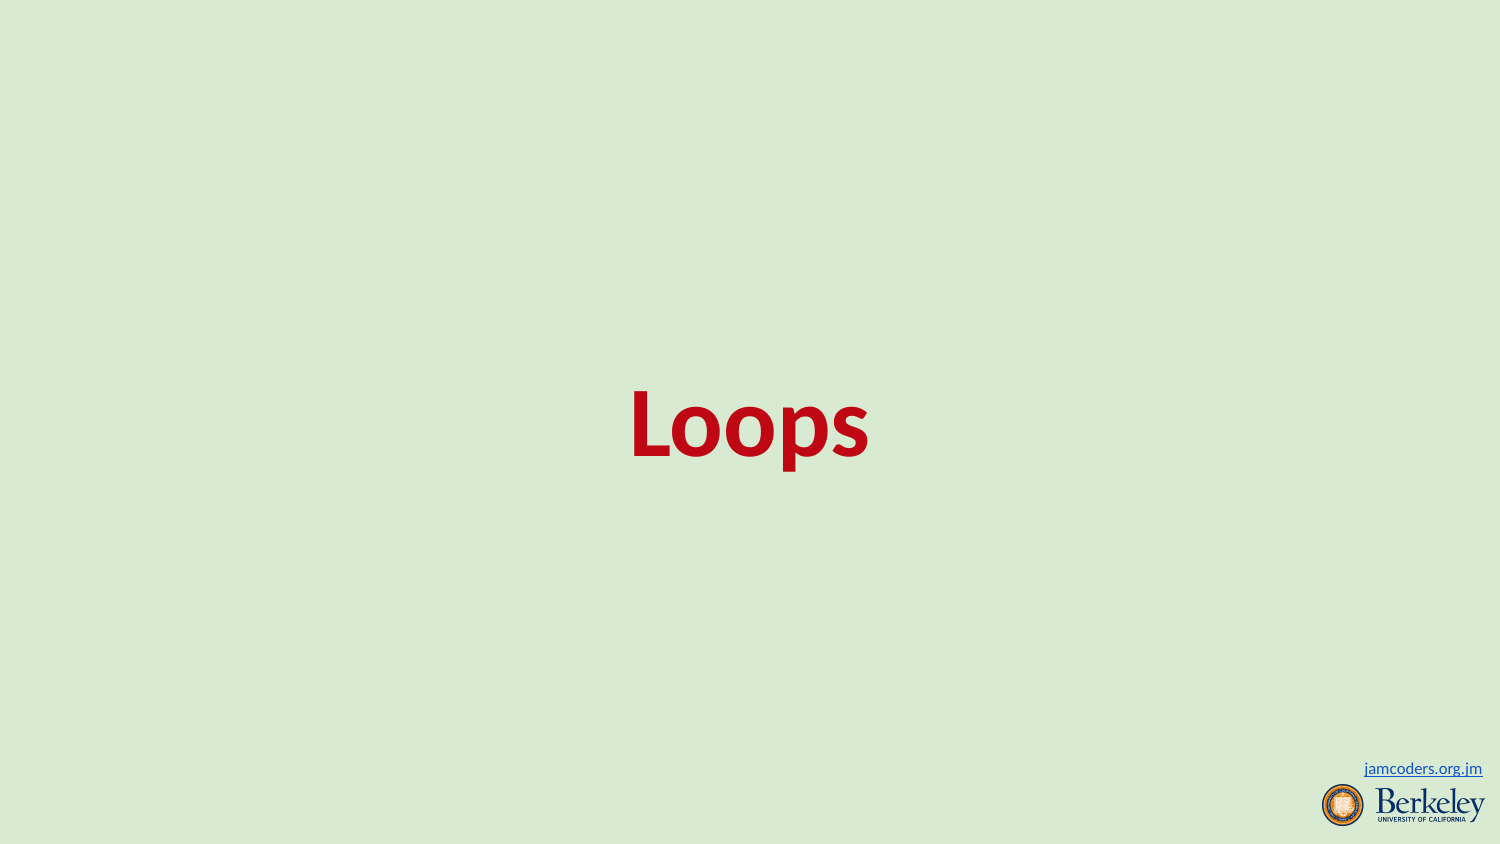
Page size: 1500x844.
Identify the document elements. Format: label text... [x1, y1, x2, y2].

title Loops [86, 341, 1414, 496]
picture [1321, 782, 1486, 827]
